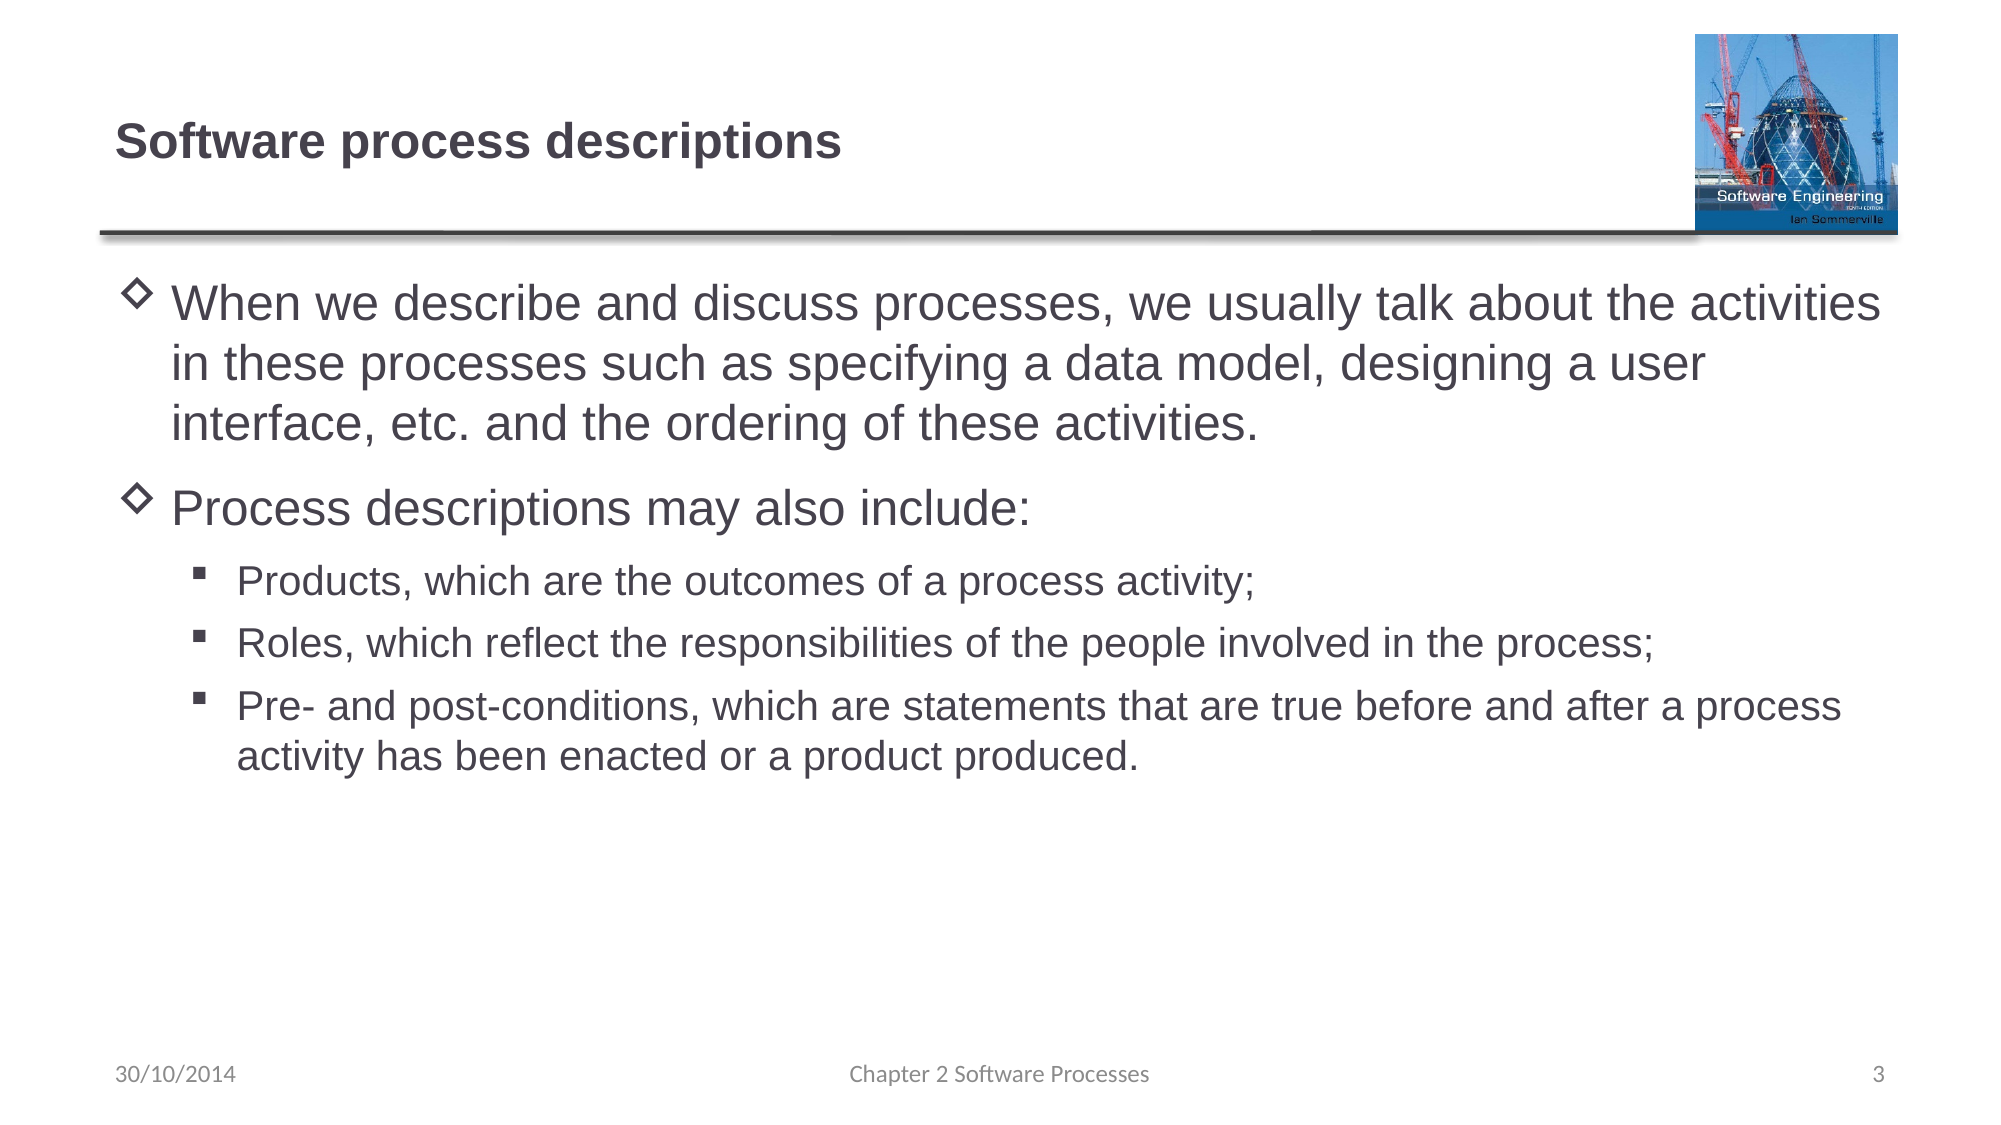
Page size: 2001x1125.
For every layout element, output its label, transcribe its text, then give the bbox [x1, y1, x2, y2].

list When we describe and discuss processes, we usually talk about the activities in these processes such as specifying a data model, designing a user interface, etc. and the ordering of these activities. Process descriptions may also include: Products, which are the outcomes of a process activity; Roles, which reflect the responsibilities of the people involved in the process; Pre- and post-conditions, which are statements that are true before and after a process activity has been enacted or a product produced. [99, 262, 1900, 1005]
slide_number 3 [1433, 1042, 1900, 1103]
footer Chapter 2 Software Processes [683, 1042, 1317, 1103]
picture [1695, 34, 1898, 230]
title Software process descriptions [99, 44, 1696, 233]
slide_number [99, 1042, 567, 1103]
